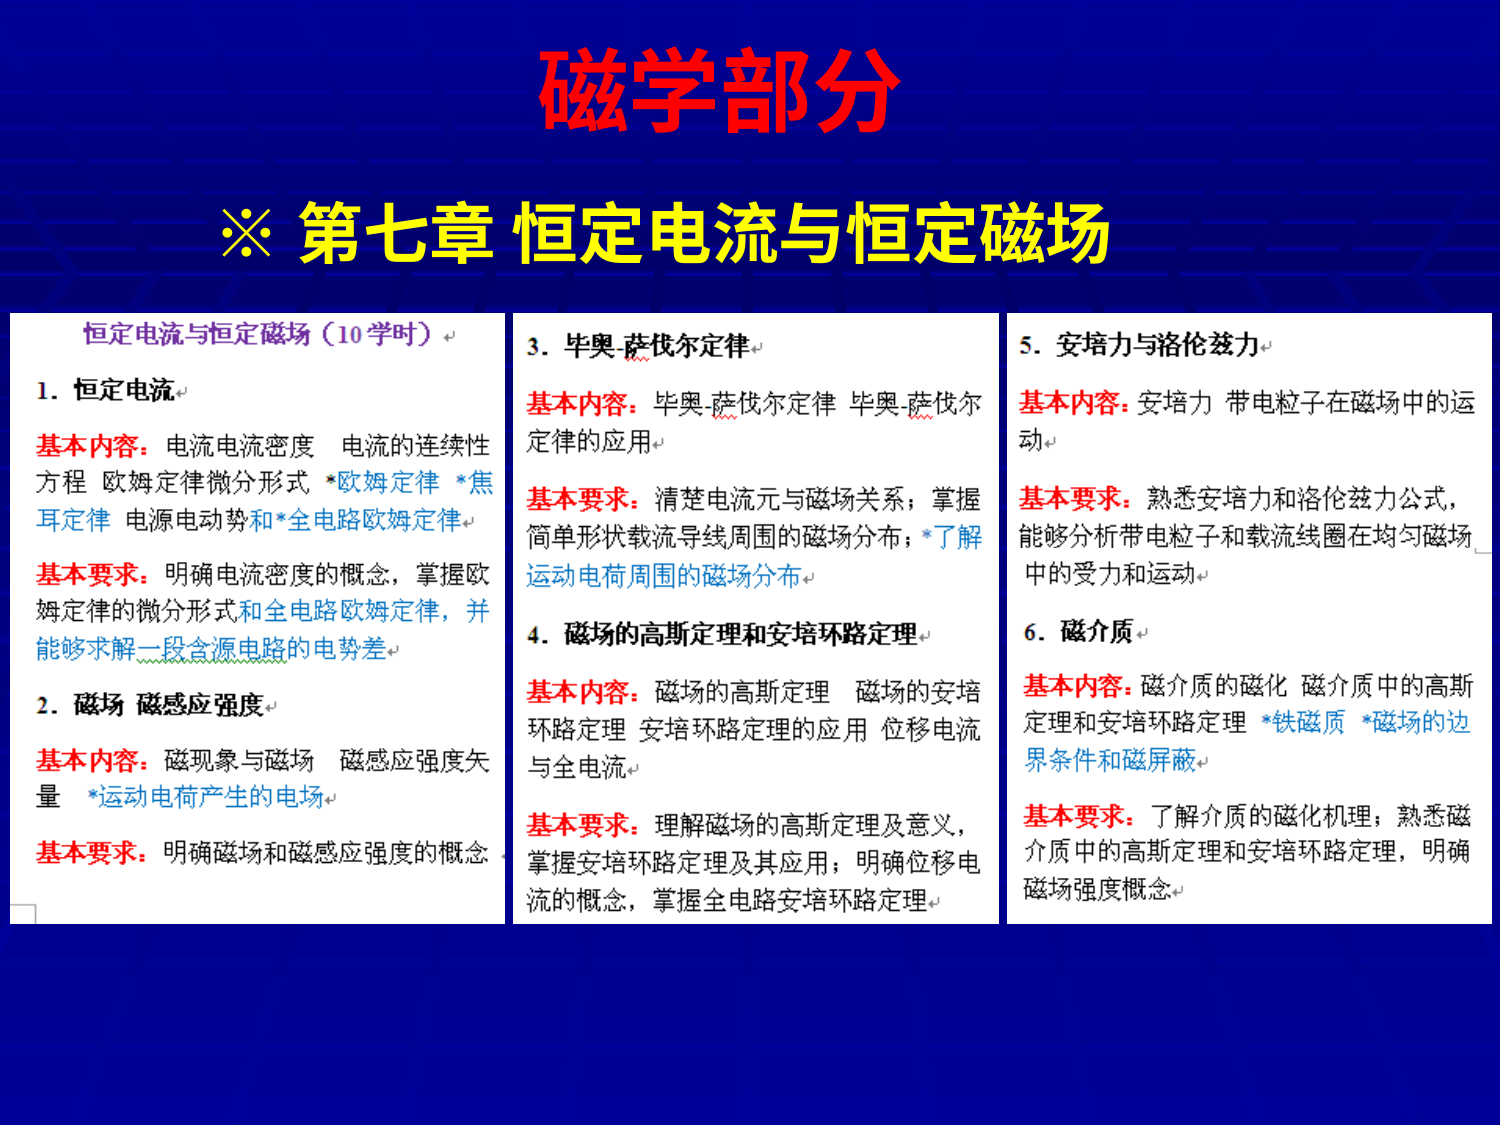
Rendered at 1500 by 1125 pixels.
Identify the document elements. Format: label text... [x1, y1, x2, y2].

text_box 磁学部分 [522, 26, 999, 151]
text_box ※第七章 恒定电流与恒定磁场 [199, 184, 1128, 280]
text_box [10, 314, 1492, 924]
